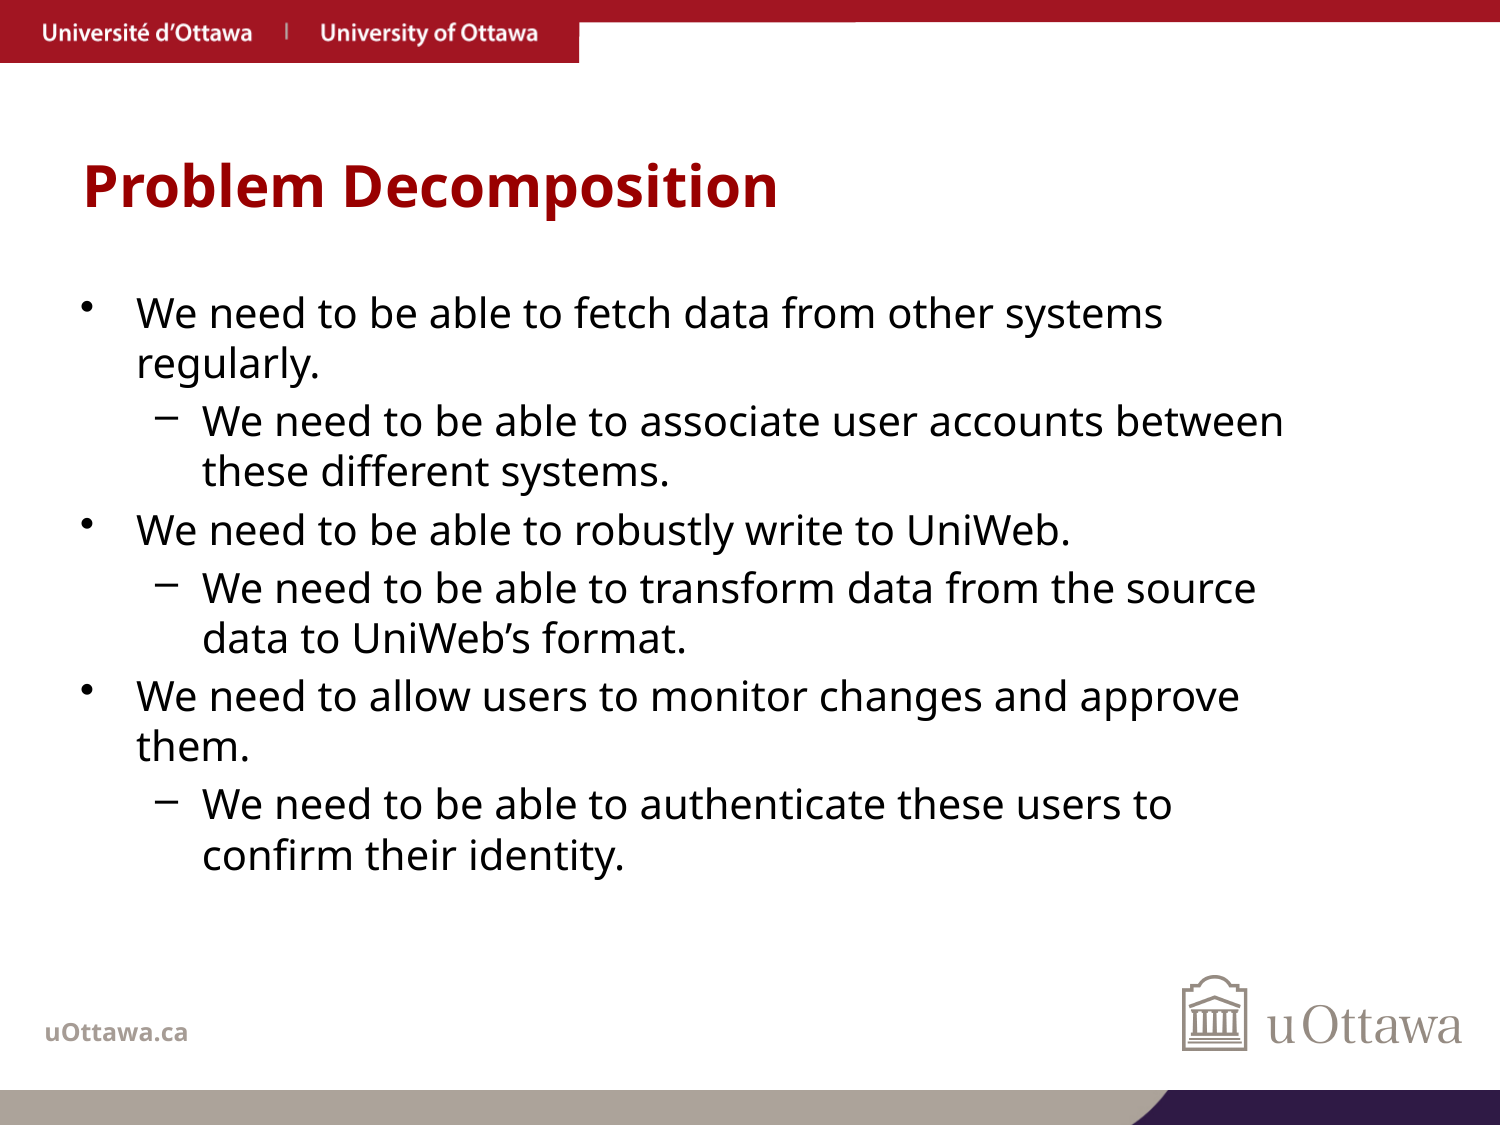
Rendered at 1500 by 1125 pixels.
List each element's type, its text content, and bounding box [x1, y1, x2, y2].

list We need to be able to fetch data from other systems regularly. We need to be able to associate user accounts between these different systems. We need to be able to robustly write to UniWeb. We need to be able to transform data from the source data to UniWeb’s format. We need to allow users to monitor changes and approve them. We need to be able to authenticate these users to confirm their identity. [64, 278, 1340, 895]
picture [1182, 975, 1462, 1051]
picture [0, 1090, 1500, 1125]
title Problem Decomposition [67, 113, 1344, 256]
picture [0, 0, 1500, 63]
